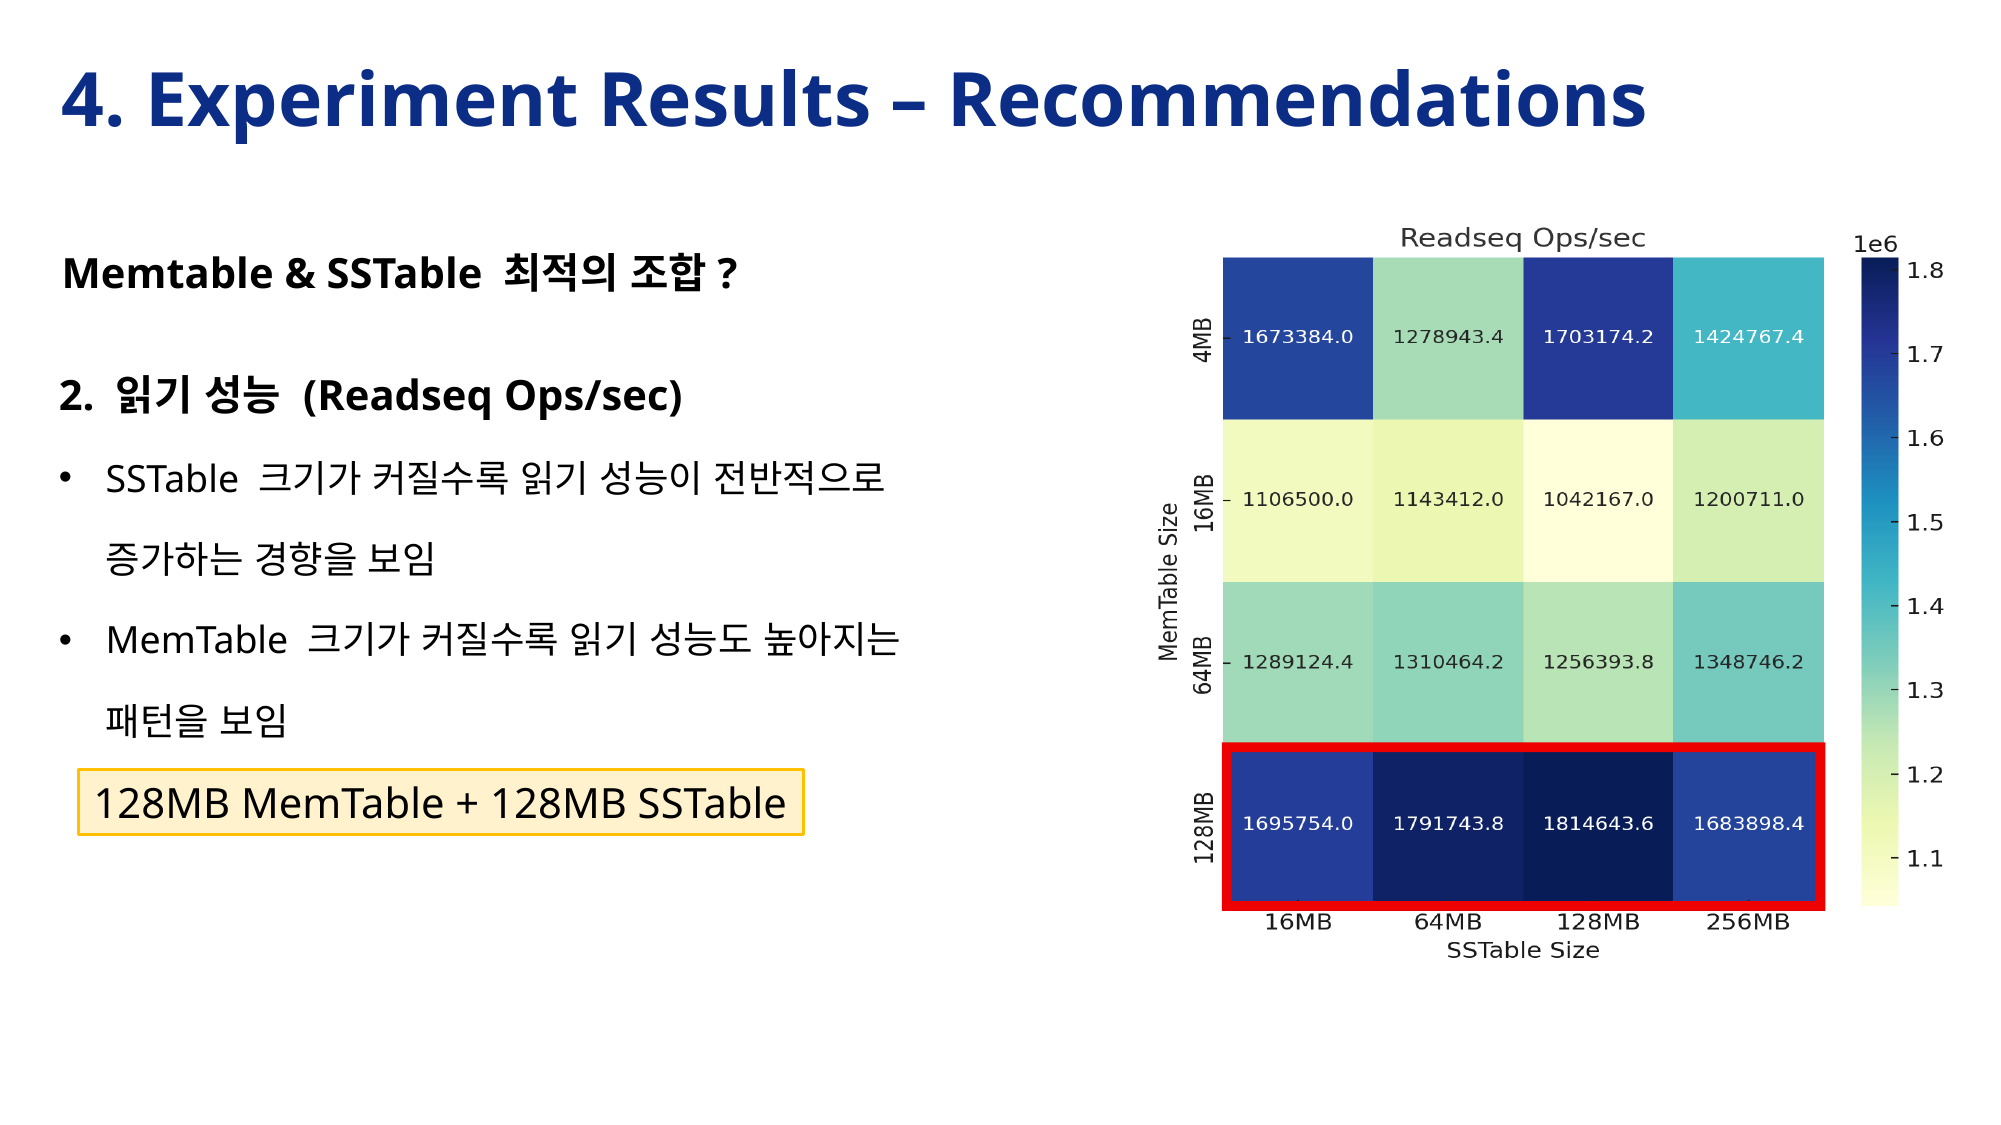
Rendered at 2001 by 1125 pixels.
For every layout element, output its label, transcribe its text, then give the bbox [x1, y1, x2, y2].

picture [1129, 214, 1985, 975]
text_box 2. 읽기 성능 (Readseq Ops/sec) SSTable 크기가 커질수록 읽기 성능이 전반적으로 증가하는 경향을 보임 MemTable 크기가 커질수록 읽기 성능도 높아지는 패턴을 보임 [44, 321, 1129, 750]
title 4. Experiment Results – Recommendations [46, 34, 1945, 171]
text_box 128MB MemTable + 128MB SSTable [78, 769, 804, 835]
text_box Memtable & SSTable 최적의 조합? [46, 214, 845, 304]
